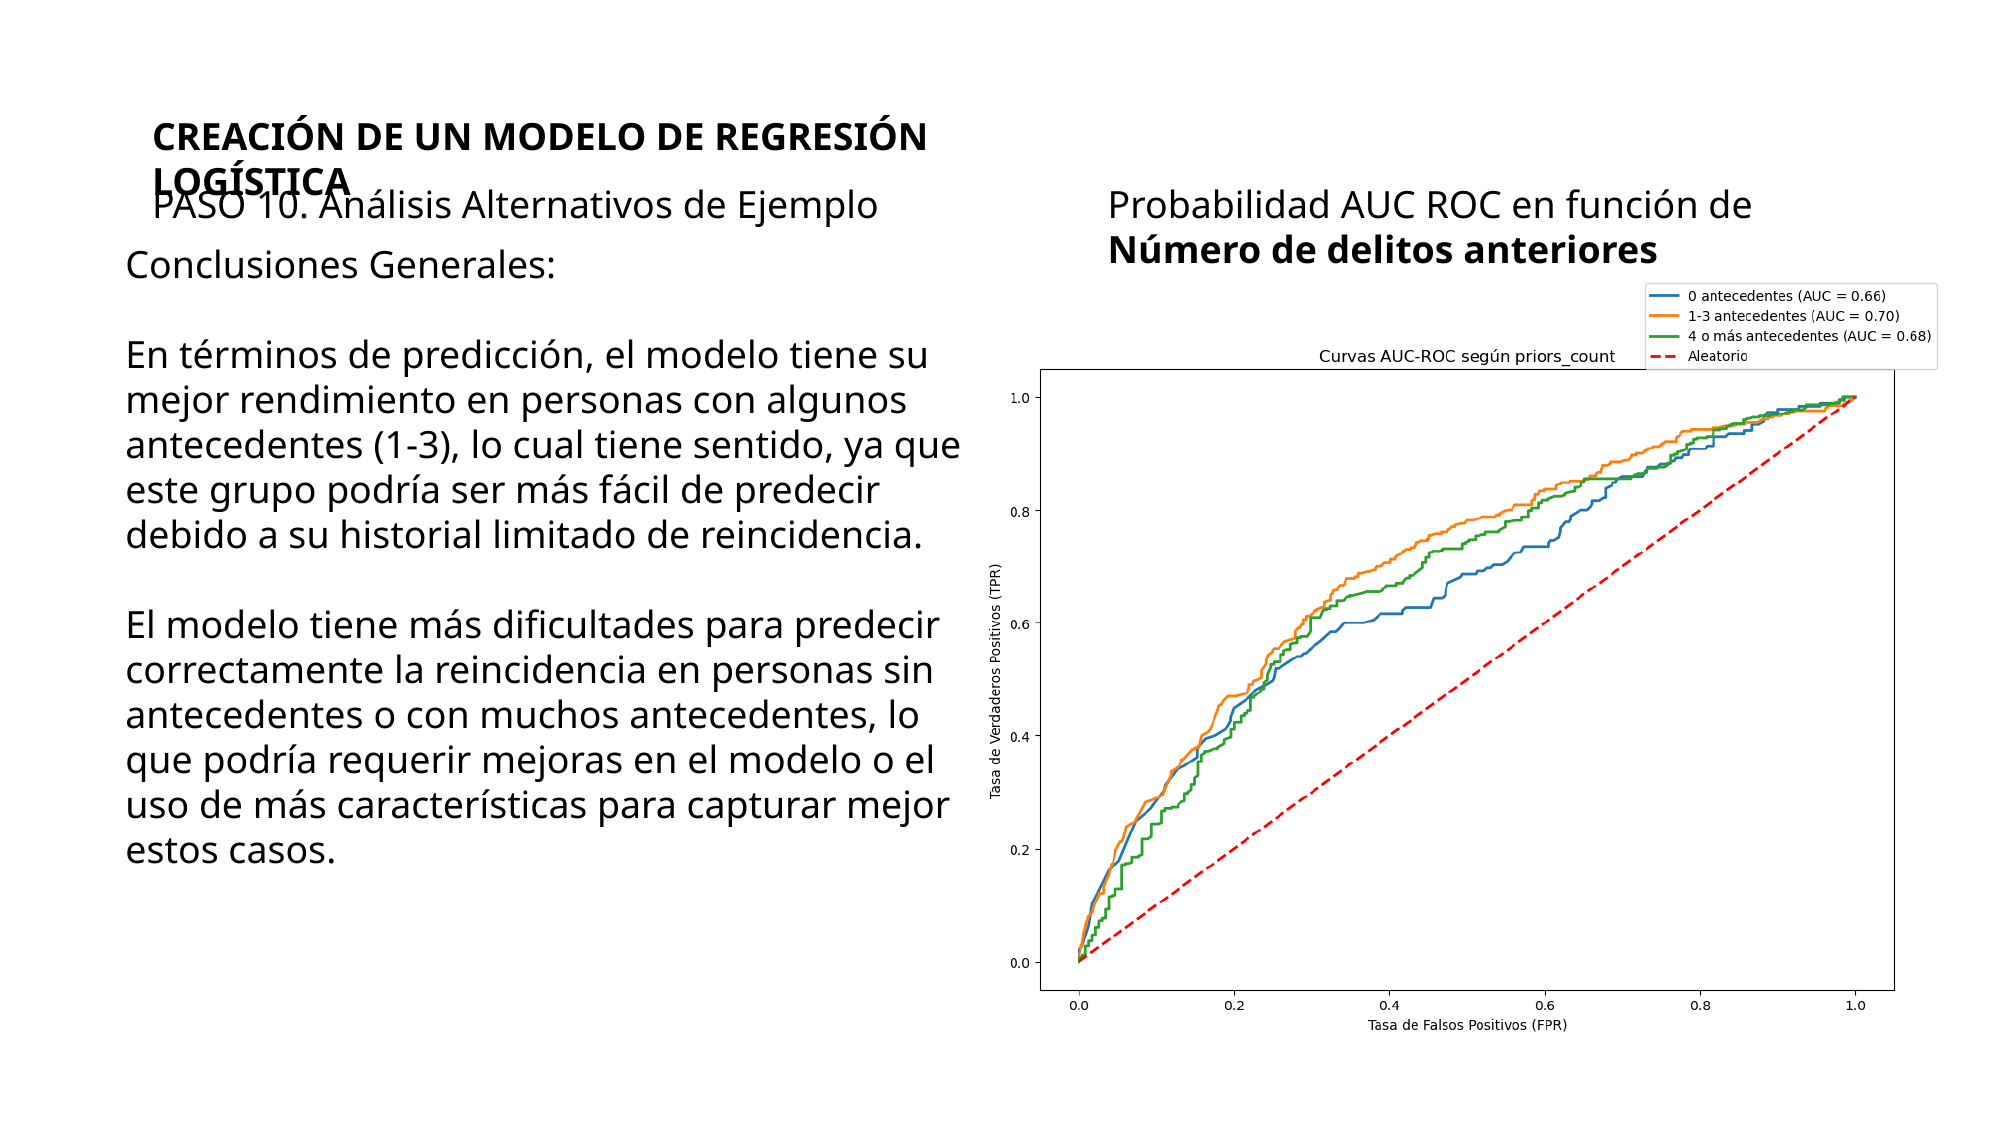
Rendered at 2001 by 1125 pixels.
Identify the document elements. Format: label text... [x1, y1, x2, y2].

text_box PASO 10. Análisis Alternativos de Ejemplo [137, 173, 981, 233]
text_box CREACIÓN DE UN MODELO DE REGRESIÓN LOGÍSTICA [137, 105, 1113, 211]
text_box Conclusiones Generales: En términos de predicción, el modelo tiene su mejor rendimiento en personas con algunos antecedentes (1-3), lo cual tiene sentido, ya que este grupo podría ser más fácil de predecir debido a su historial limitado de reincidencia. El modelo tiene más dificultades para predecir correctamente la reincidencia en personas sin antecedentes o con muchos antecedentes, lo que podría requerir mejoras en el modelo o el uso de más características para capturar mejor estos casos. [110, 233, 981, 879]
picture [979, 274, 1947, 1041]
text_box Probabilidad AUC ROC en función de Número de delitos anteriores [1092, 173, 1806, 274]
